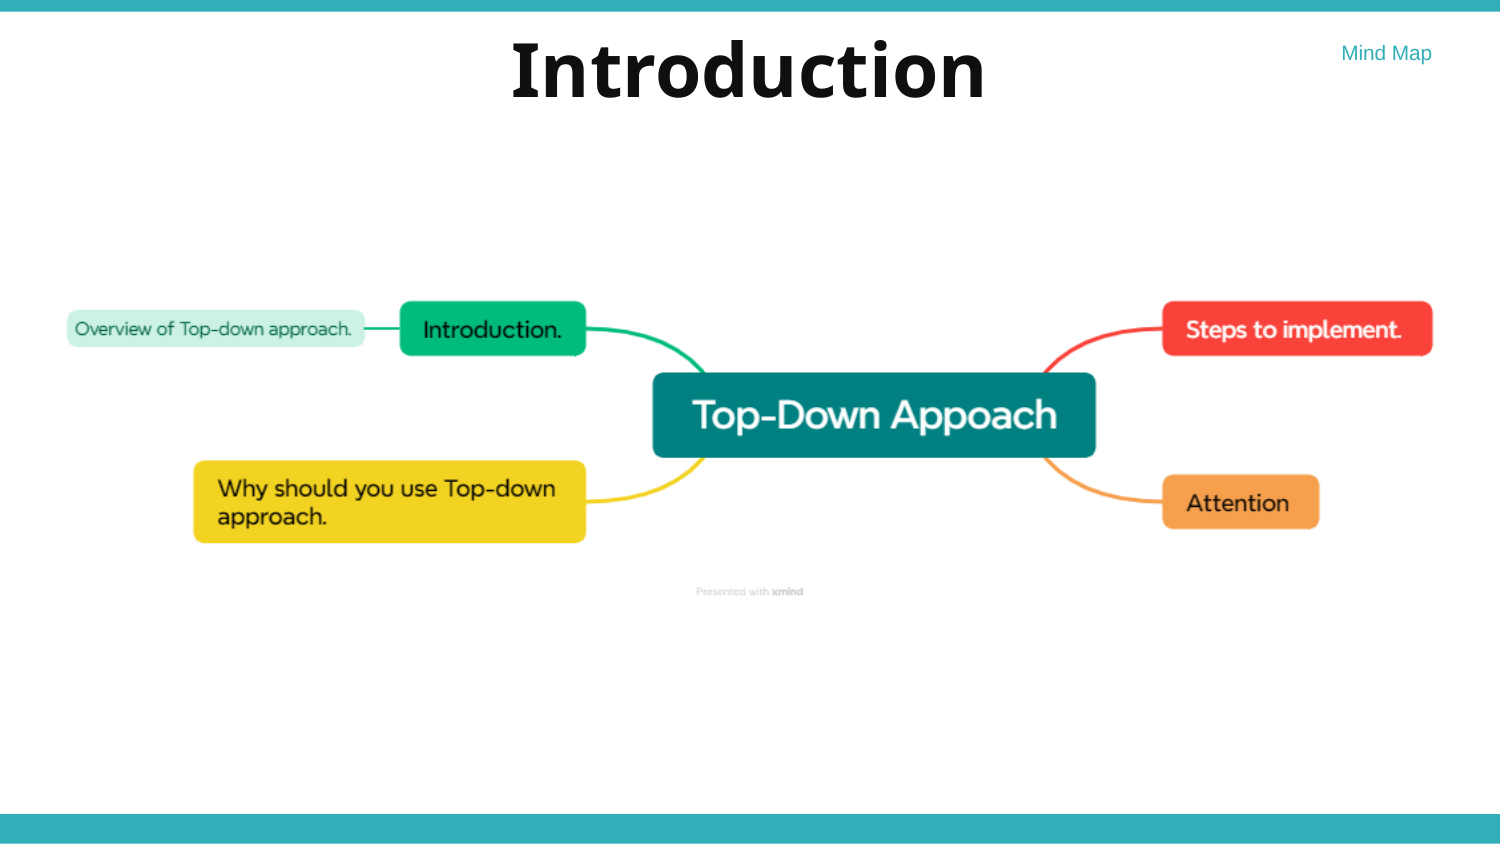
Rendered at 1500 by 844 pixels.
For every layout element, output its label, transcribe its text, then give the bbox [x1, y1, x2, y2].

list Introduction [0, 20, 1500, 115]
text_box Mind Map [1257, 32, 1447, 72]
picture [0, 233, 1500, 610]
